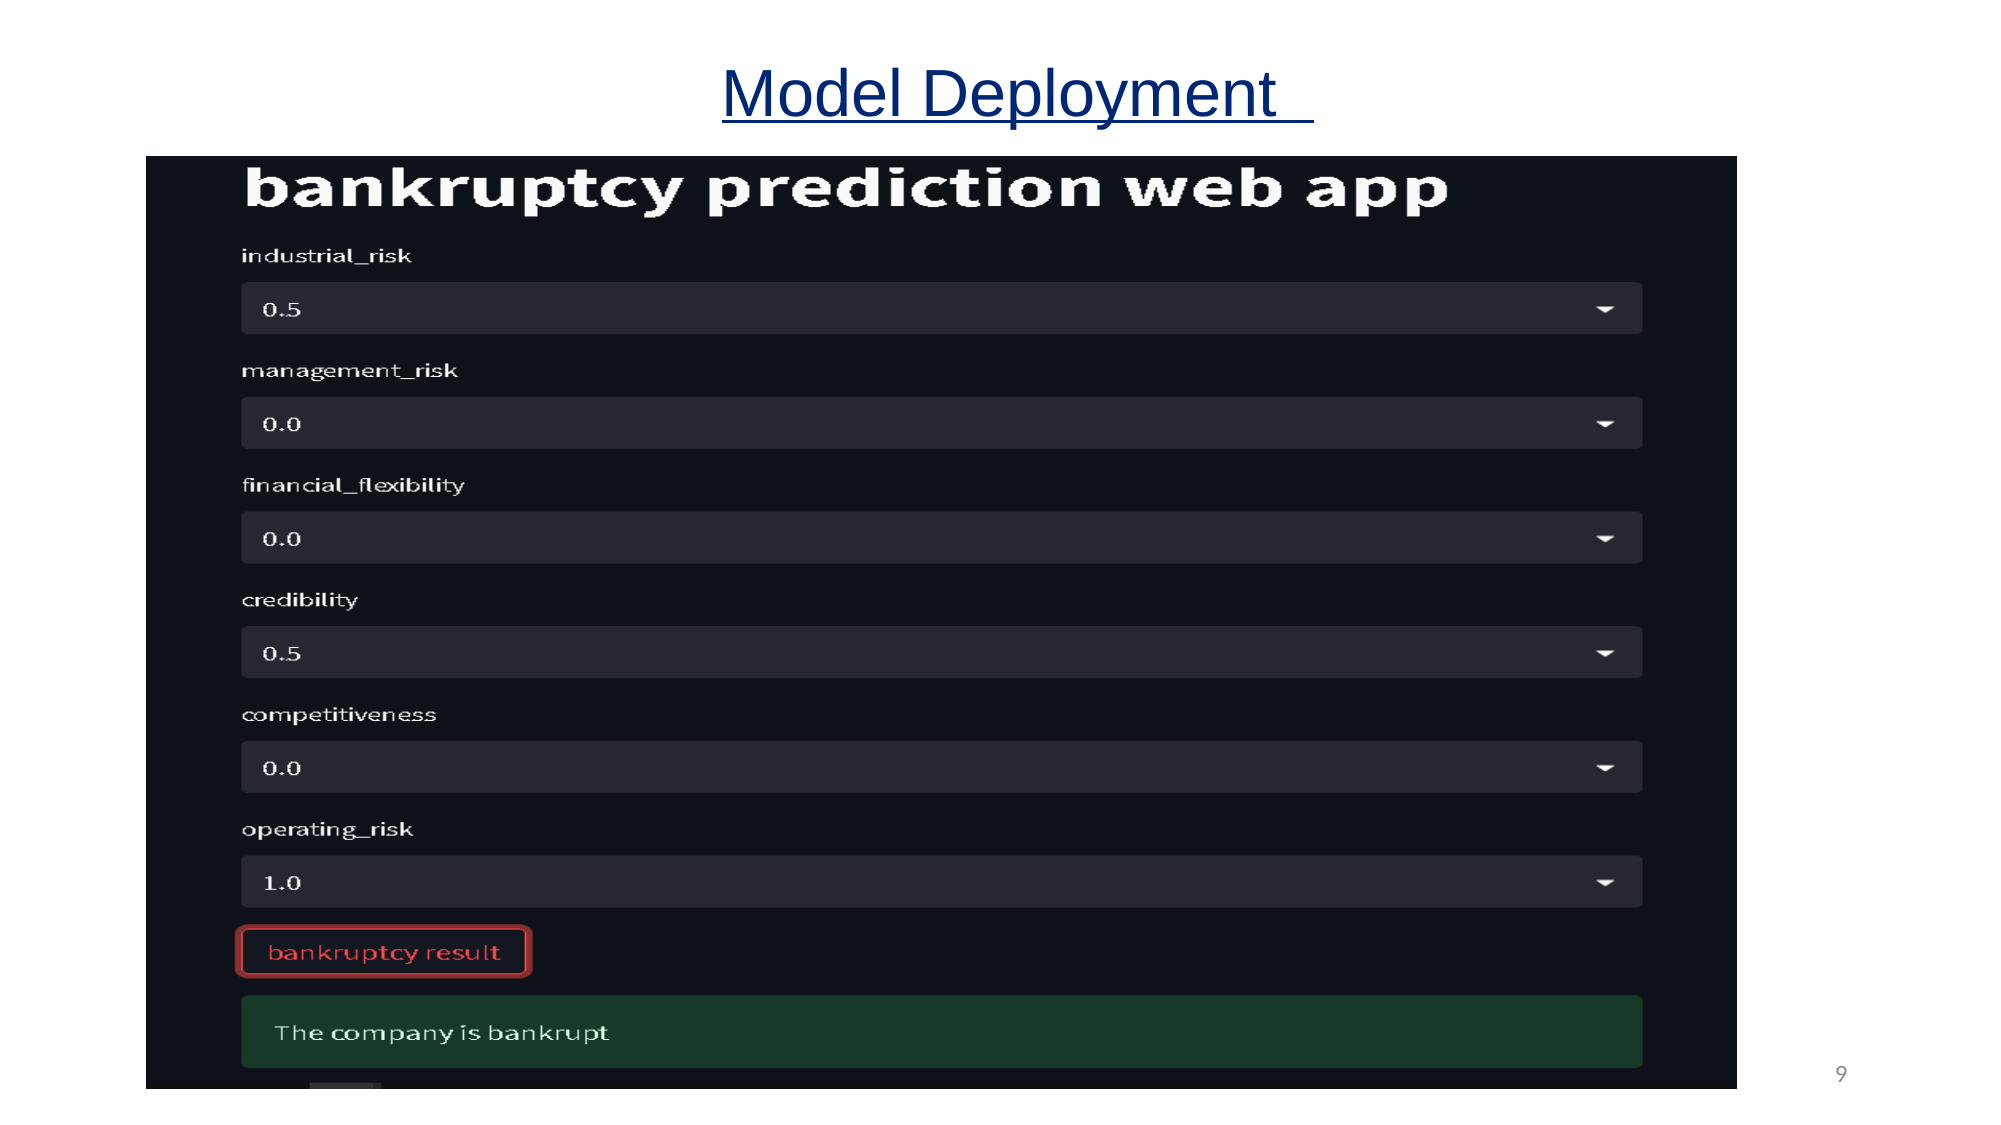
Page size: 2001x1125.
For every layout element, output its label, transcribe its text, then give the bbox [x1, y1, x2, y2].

text_box Model Deployment [70, 51, 1966, 257]
slide_number 9 [1412, 1042, 1863, 1103]
picture [146, 156, 1737, 1089]
